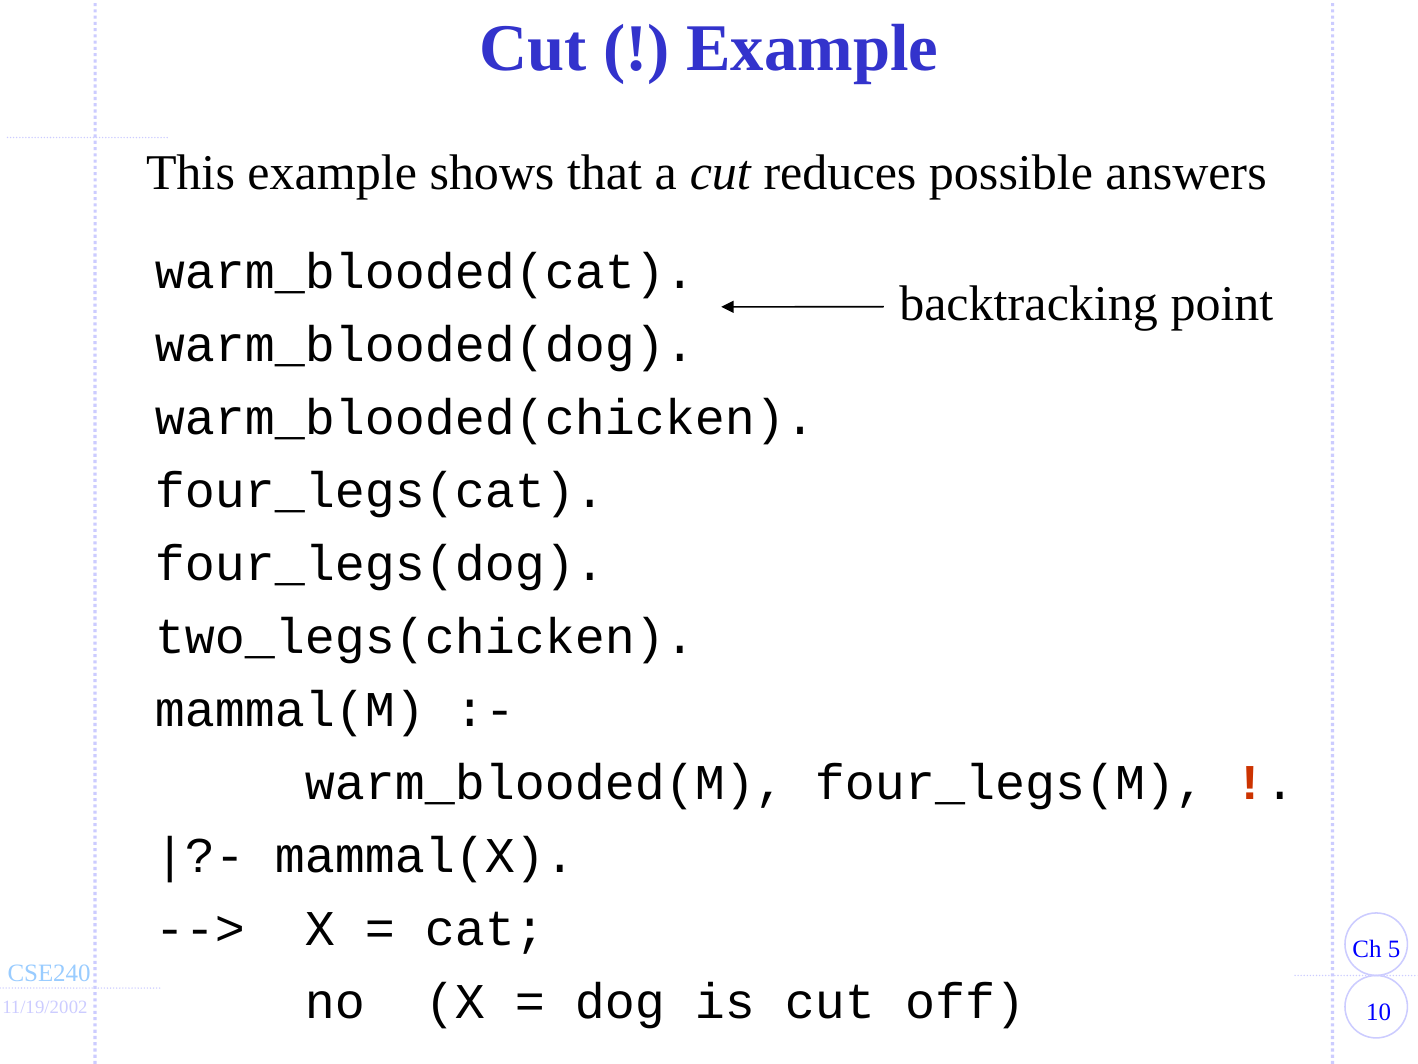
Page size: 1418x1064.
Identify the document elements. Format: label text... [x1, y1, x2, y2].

text_box warm_blooded(cat). warm_blooded(dog). warm_blooded(chicken). four_legs(cat). four_legs(dog). two_legs(chicken). mammal(M) :- warm_blooded(M), four_legs(M), !. |?- mammal(X). --> X = cat; no (X = dog is cut off) [83, 228, 1363, 1064]
text_box This example shows that a cut reduces possible answers [131, 131, 1334, 207]
title Cut (!) Example [103, 6, 1315, 95]
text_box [721, 263, 1289, 339]
